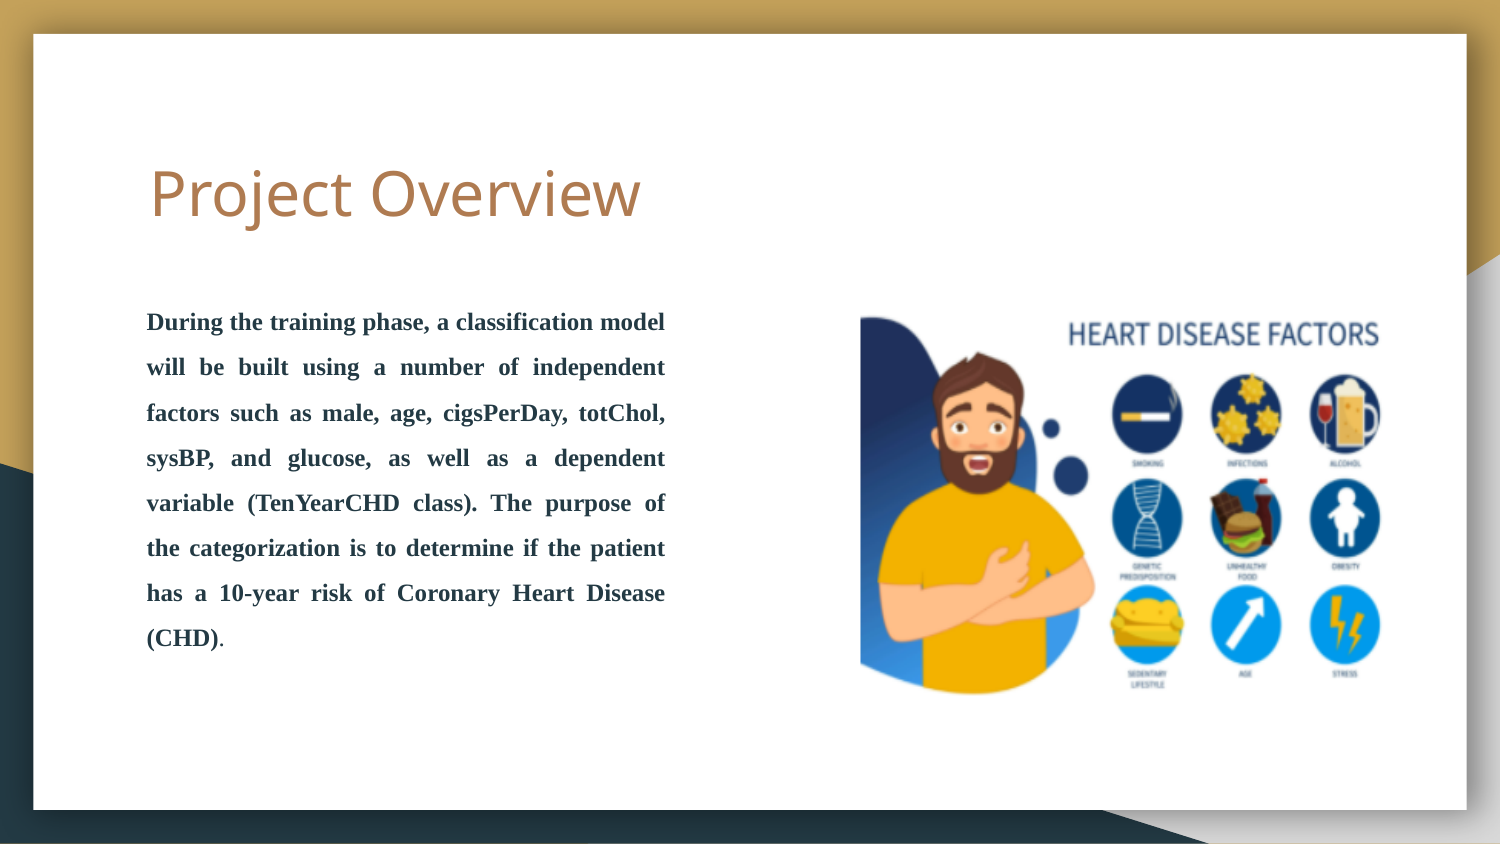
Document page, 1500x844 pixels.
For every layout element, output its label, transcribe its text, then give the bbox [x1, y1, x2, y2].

list During the training phase, a classification model will be built using a number of independent factors such as male, age, cigsPerDay, totChol, sysBP, and glucose, as well as a dependent variable (TenYearCHD class). The purpose of the categorization is to determine if the patient has a 10-year risk of Coronary Heart Disease (CHD). [59, 275, 682, 668]
title Project Overview [134, 138, 743, 366]
picture [787, 259, 1443, 699]
